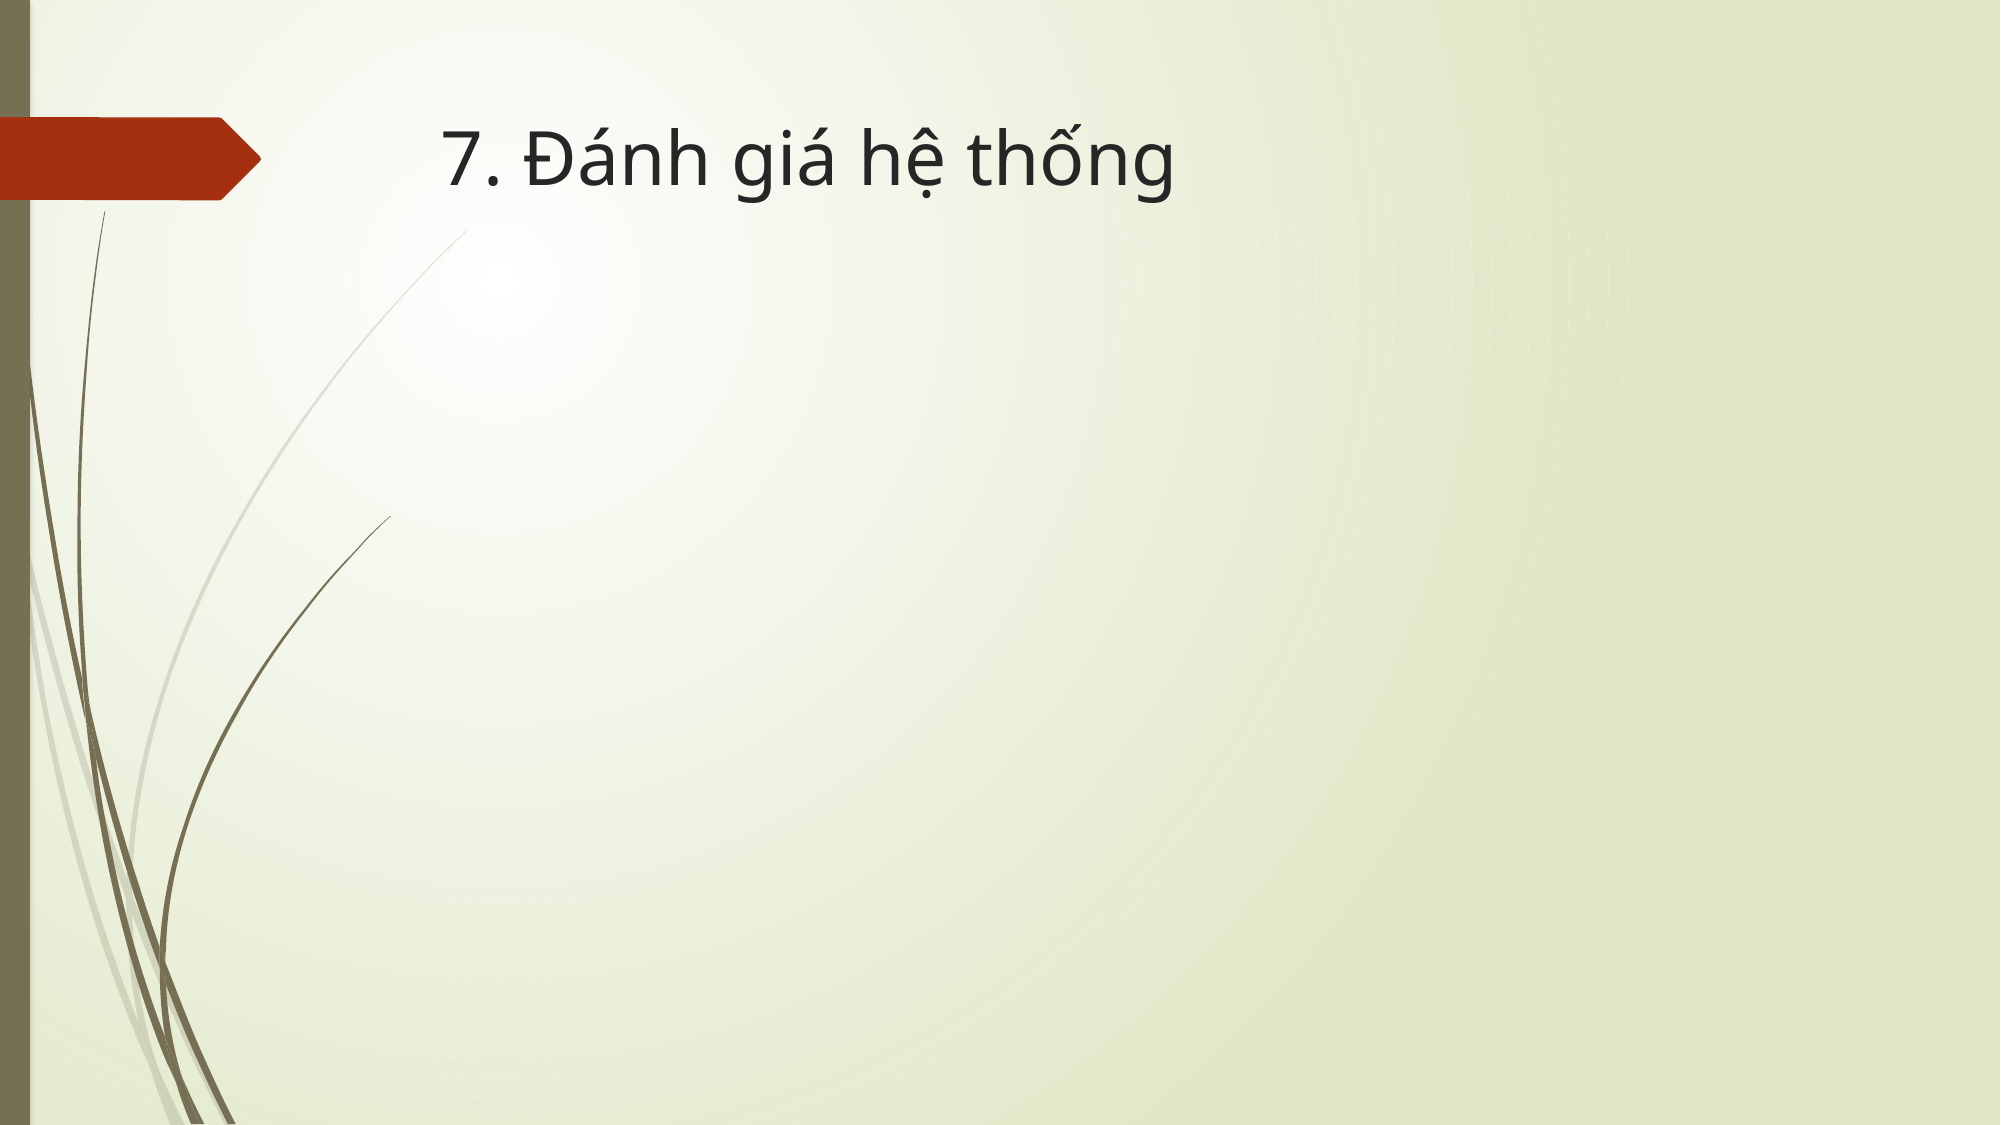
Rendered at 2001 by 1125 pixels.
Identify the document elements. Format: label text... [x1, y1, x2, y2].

title 7. Đánh giá hệ thống [425, 102, 1888, 313]
